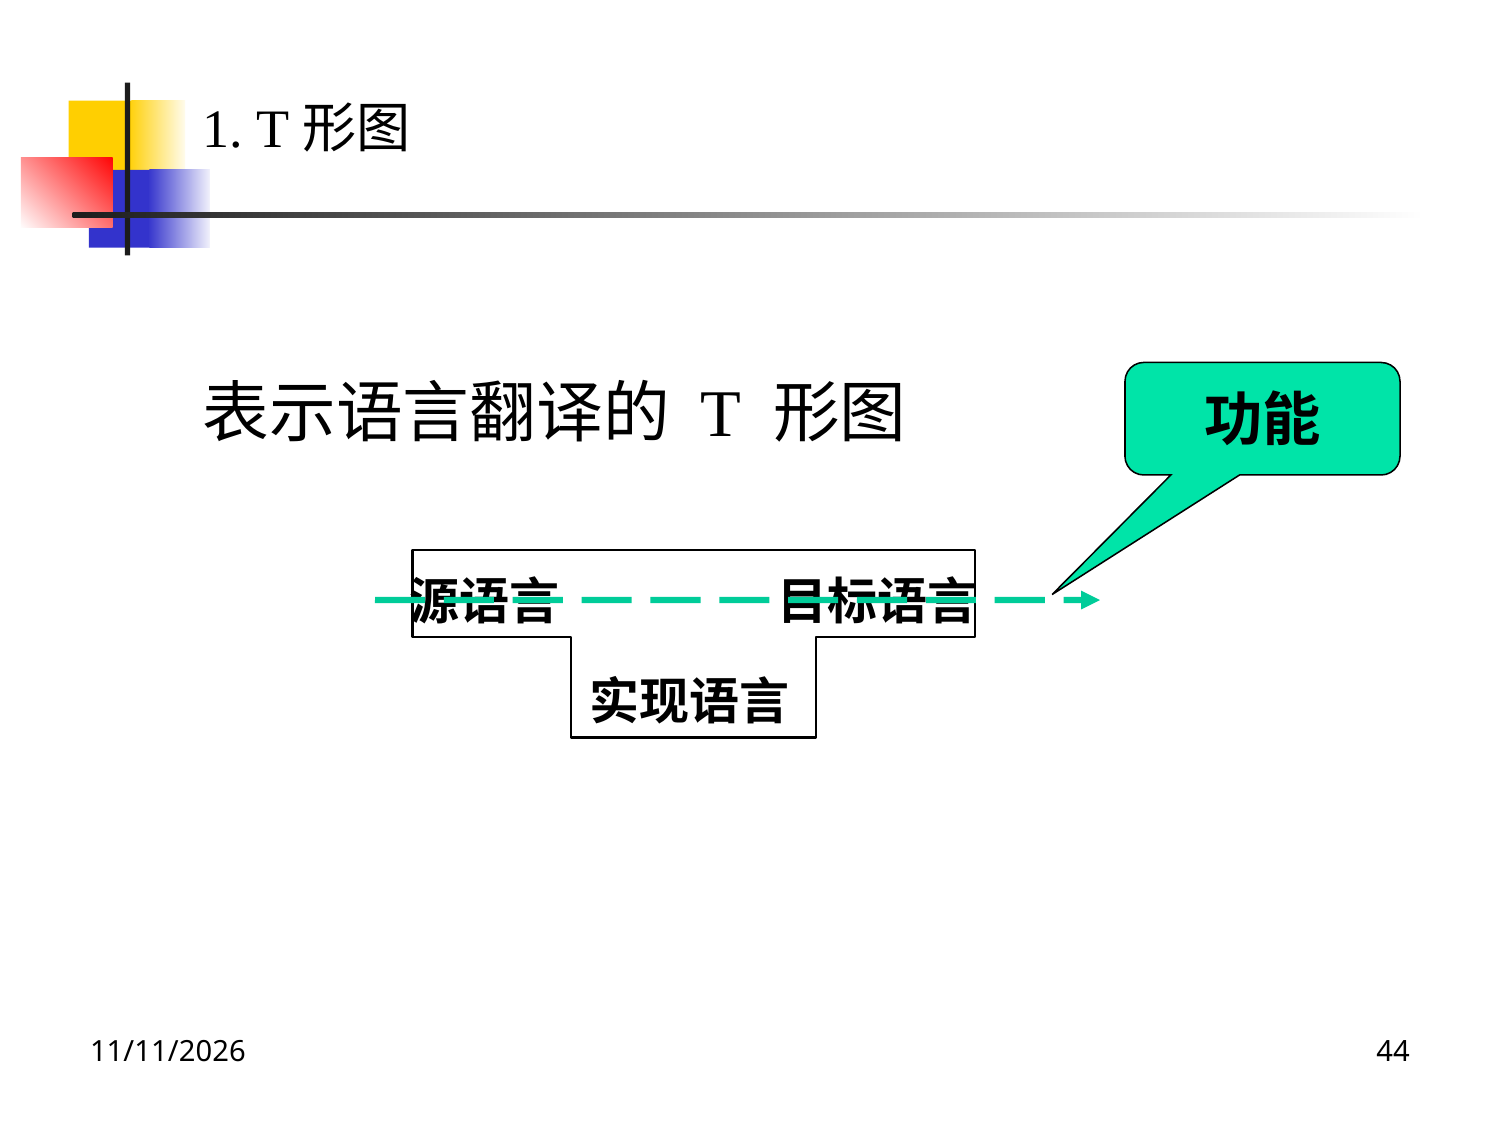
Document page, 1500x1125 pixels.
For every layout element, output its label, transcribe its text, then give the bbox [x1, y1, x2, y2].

list 表示语言翻译的 T 形图 [1221, 362, 1463, 488]
text_box 目标语言 [762, 562, 999, 638]
list 表示语言翻译的 T 形图 [187, 362, 1169, 488]
slide_number 44 [1074, 1024, 1426, 1103]
text_box 源语言 [394, 562, 585, 638]
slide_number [74, 1024, 426, 1103]
text_box 实现语言 [575, 662, 821, 738]
text_box [412, 549, 976, 738]
text_box 功能 [1052, 362, 1401, 595]
title 1. T形图 [187, 42, 1046, 210]
text_box [1075, 593, 1100, 607]
